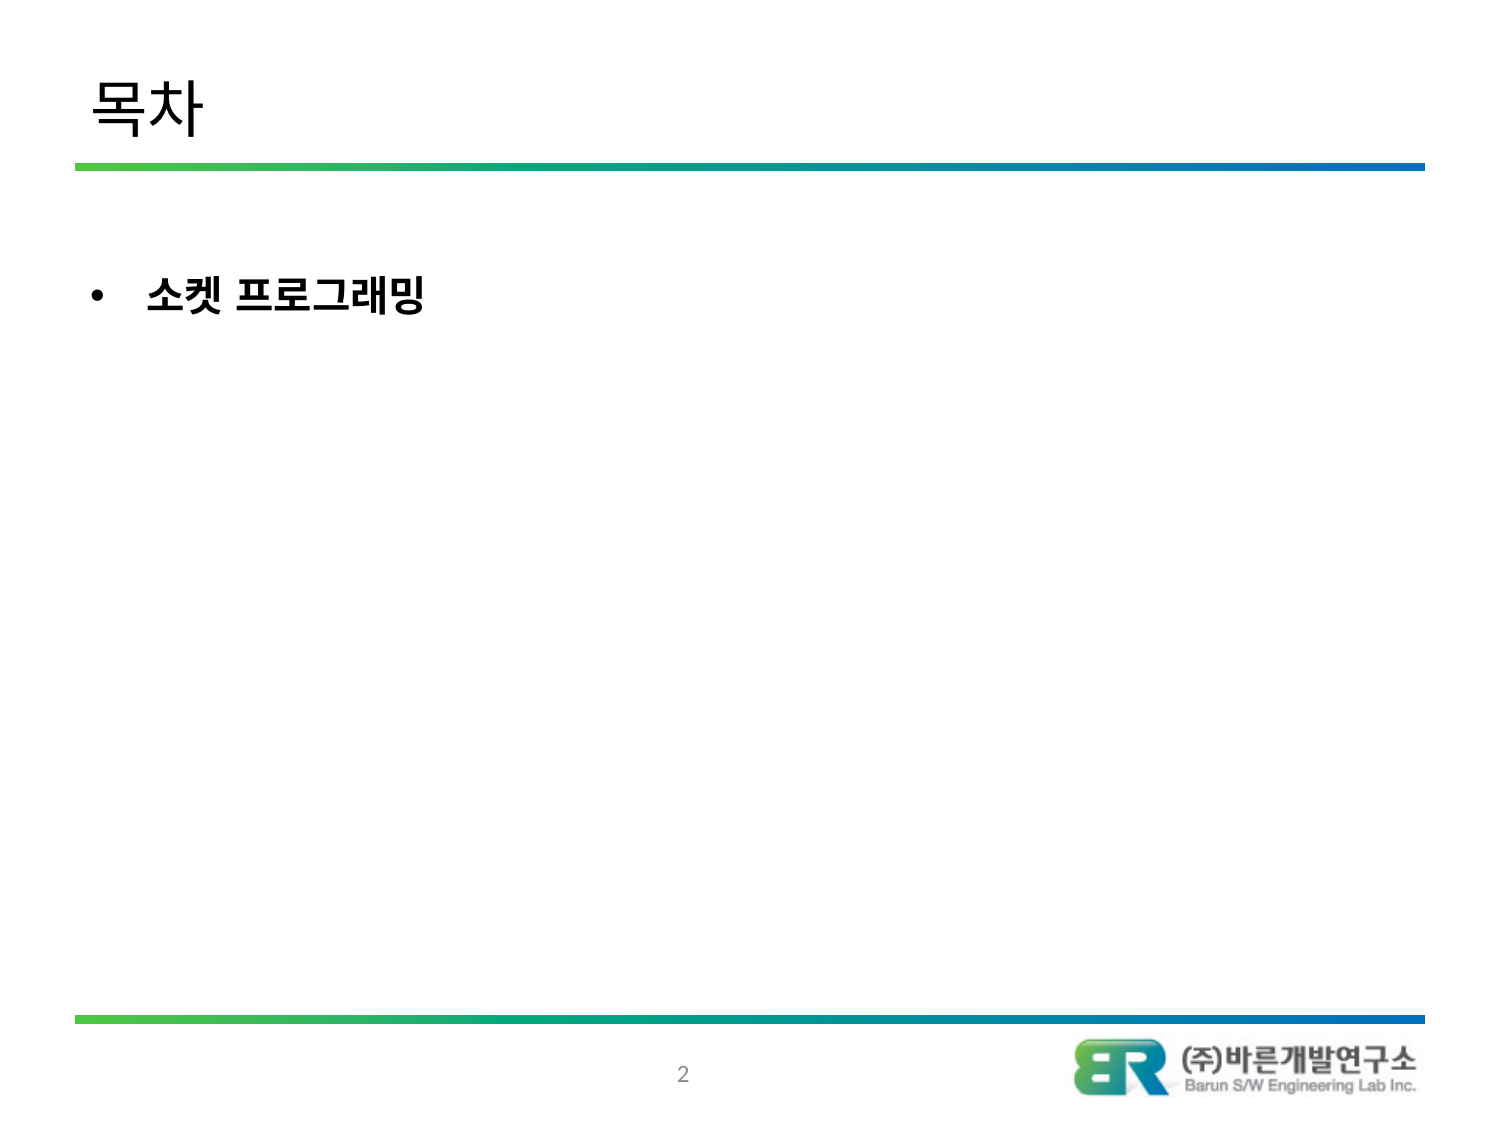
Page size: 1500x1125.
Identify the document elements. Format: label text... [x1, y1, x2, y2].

picture [1064, 1032, 1425, 1103]
picture [1296, 1015, 1425, 1024]
slide_number 2 [508, 1042, 859, 1103]
title 목차 [75, 45, 1425, 171]
picture [75, 1015, 1040, 1024]
list 소켓 프로그래밍 [75, 204, 1425, 1005]
